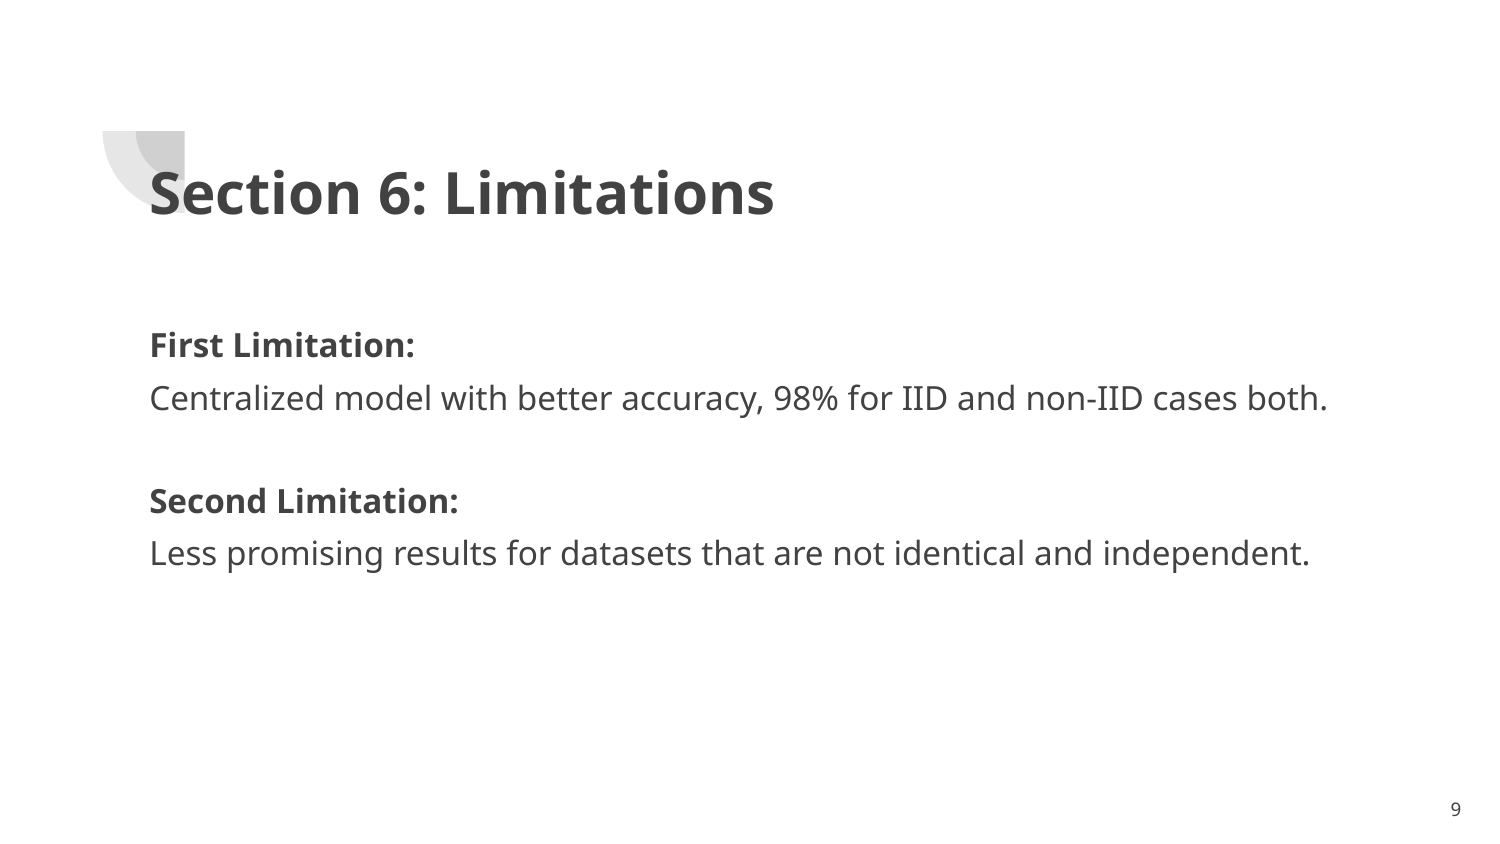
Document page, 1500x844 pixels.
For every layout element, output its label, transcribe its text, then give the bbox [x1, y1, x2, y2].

title Section 6: Limitations [134, 137, 1366, 254]
list First Limitation: Centralized model with better accuracy, 98% for IID and non-IID cases both. Second Limitation: Less promising results for datasets that are not identical and independent. [134, 300, 1366, 721]
slide_number ‹#› [1386, 777, 1477, 842]
